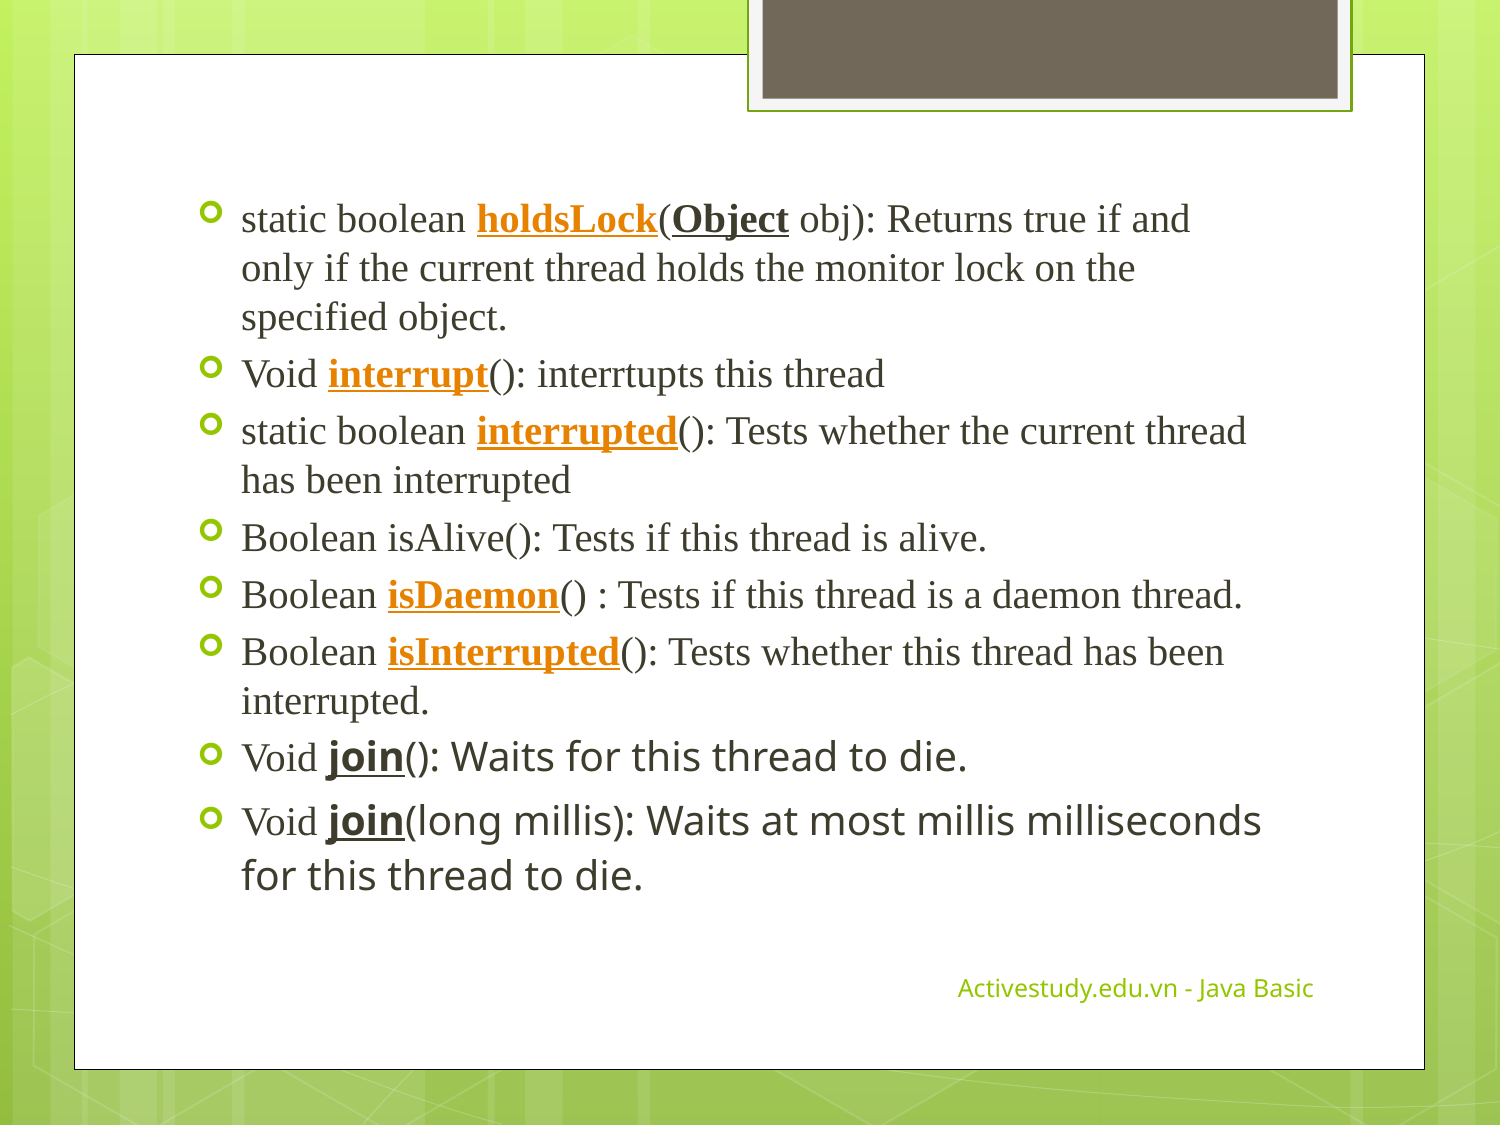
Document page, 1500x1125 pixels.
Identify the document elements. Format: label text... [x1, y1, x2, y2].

footer Activestudy.edu.vn - Java Basic [761, 960, 1336, 1020]
list static boolean holdsLock(Object obj): Returns true if and only if the current thread holds the monitor lock on the specified object. Void interrupt(): interrtupts this thread static boolean interrupted(): Tests whether the current thread has been interrupted Boolean isAlive(): Tests if this thread is alive. Boolean isDaemon() : Tests if this thread is a daemon thread. Boolean isInterrupted(): Tests whether this thread has been interrupted. Void join(): Waits for this thread to die. Void join(long millis): Waits at most millis milliseconds for this thread to die. [171, 184, 1283, 957]
